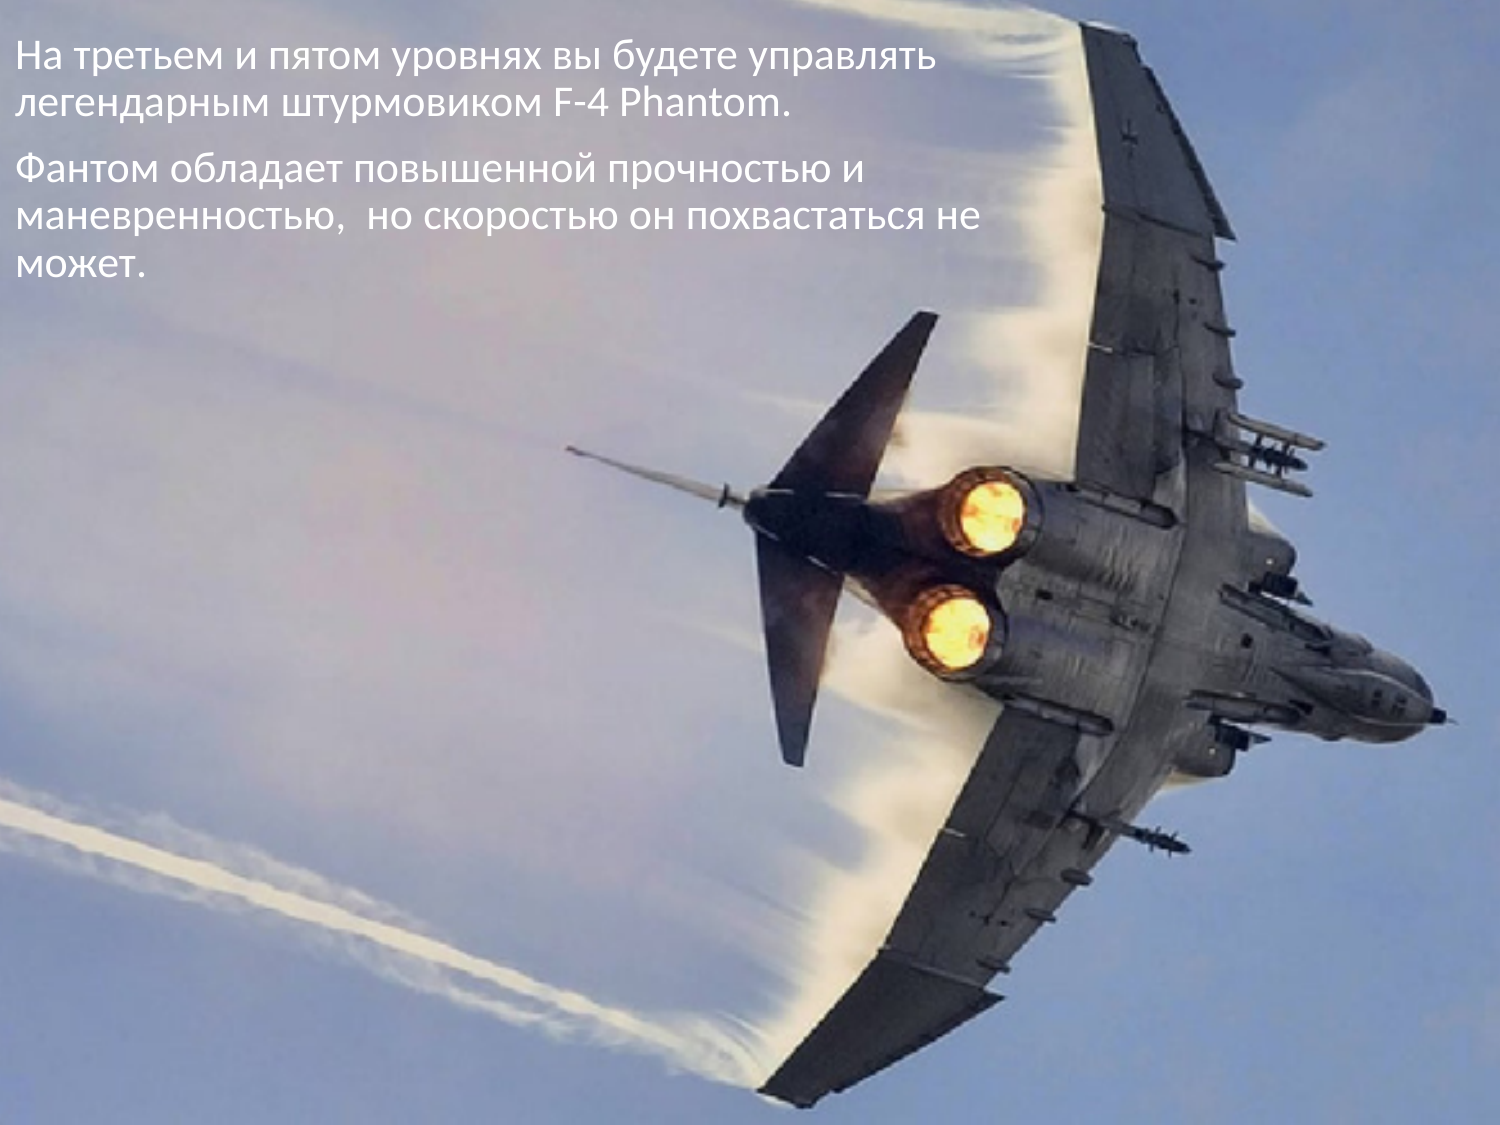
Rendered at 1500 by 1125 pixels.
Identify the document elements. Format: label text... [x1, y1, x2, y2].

subtitle На третьем и пятом уровнях вы будете управлять легендарным штурмовиком F-4 Phantom. Фантом обладает повышенной прочностью и маневренностью, но скоростью он похвастаться не может. [0, 23, 1125, 296]
picture [0, 0, 1500, 1125]
